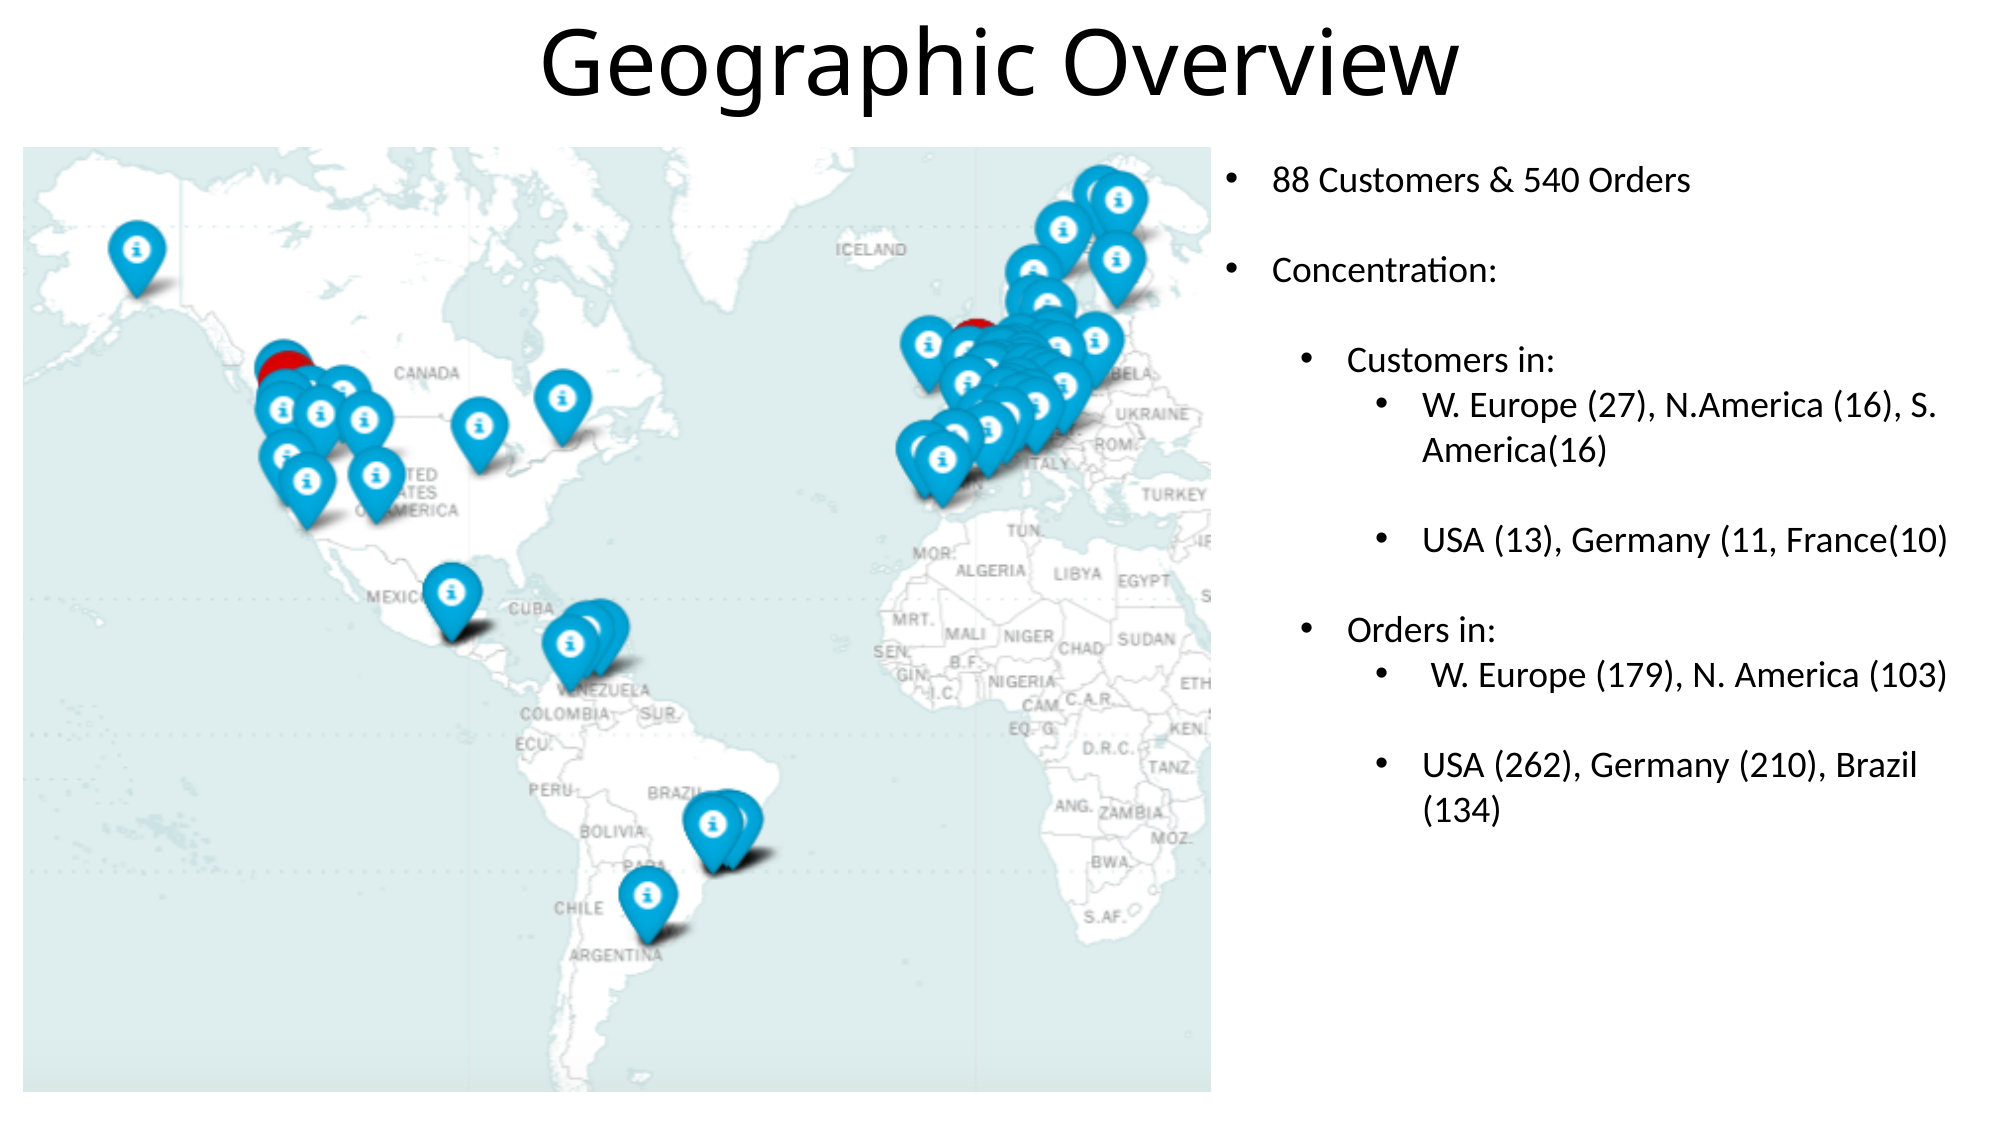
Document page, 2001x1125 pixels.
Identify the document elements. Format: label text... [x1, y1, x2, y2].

title Geographic Overview [137, 0, 1863, 132]
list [23, 147, 1211, 1092]
text_box 88 Customers & 540 Orders Concentration: Customers in: W. Europe (27), N.America (16), S. America(16) USA (13), Germany (11, France(10) Orders in: W. Europe (179), N. America (103) USA (262), Germany (210), Brazil (134) [1211, 147, 1975, 928]
